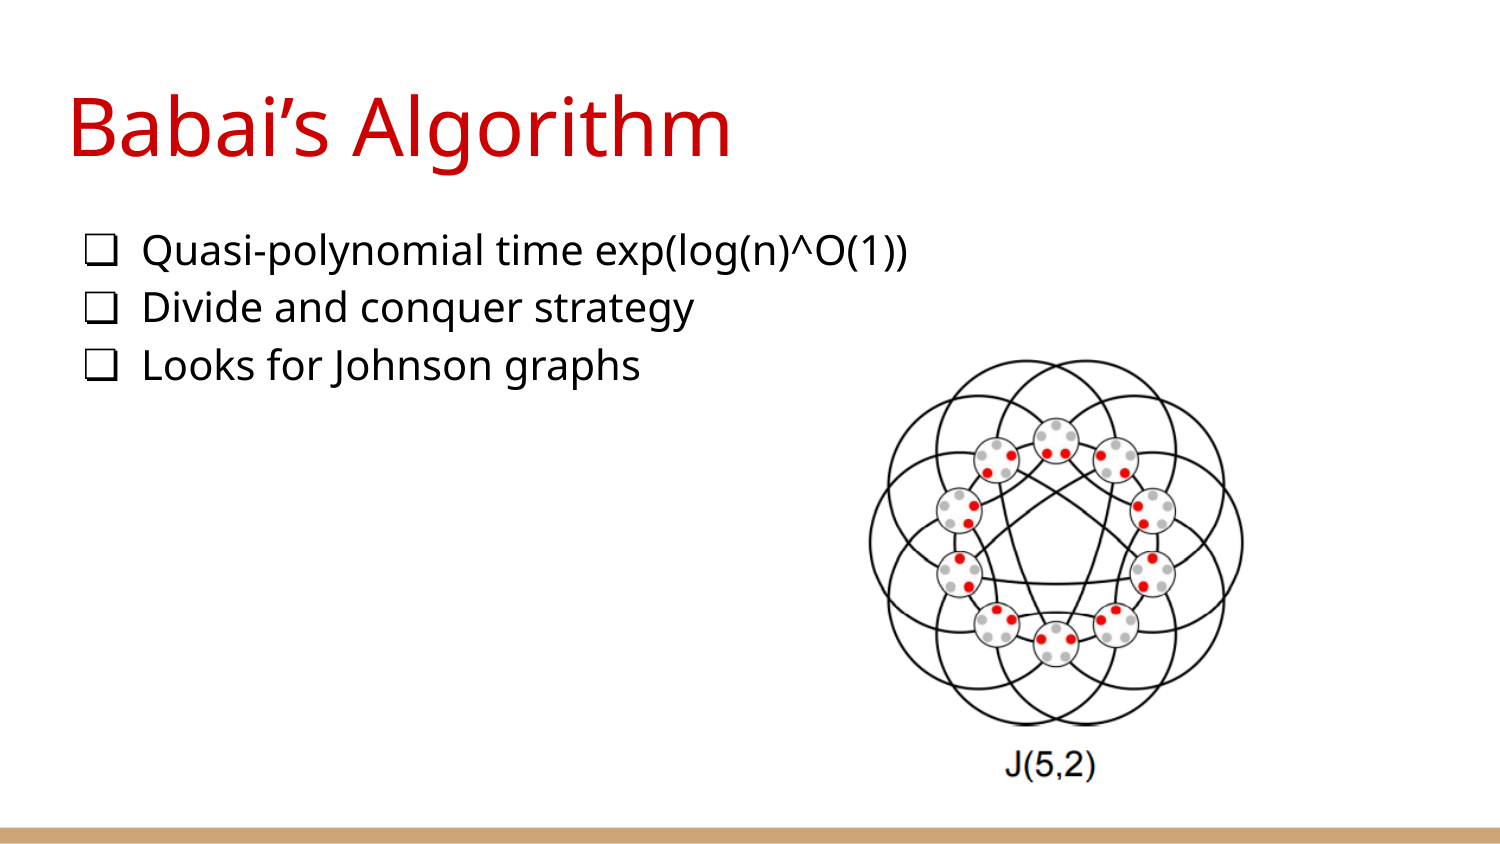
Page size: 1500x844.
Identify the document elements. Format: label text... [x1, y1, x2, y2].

picture [825, 345, 1265, 800]
title Babai’s Algorithm [51, 51, 1449, 189]
list Quasi-polynomial time exp(log(n)^O(1)) Divide and conquer strategy Looks for Johnson graphs [51, 200, 1449, 752]
